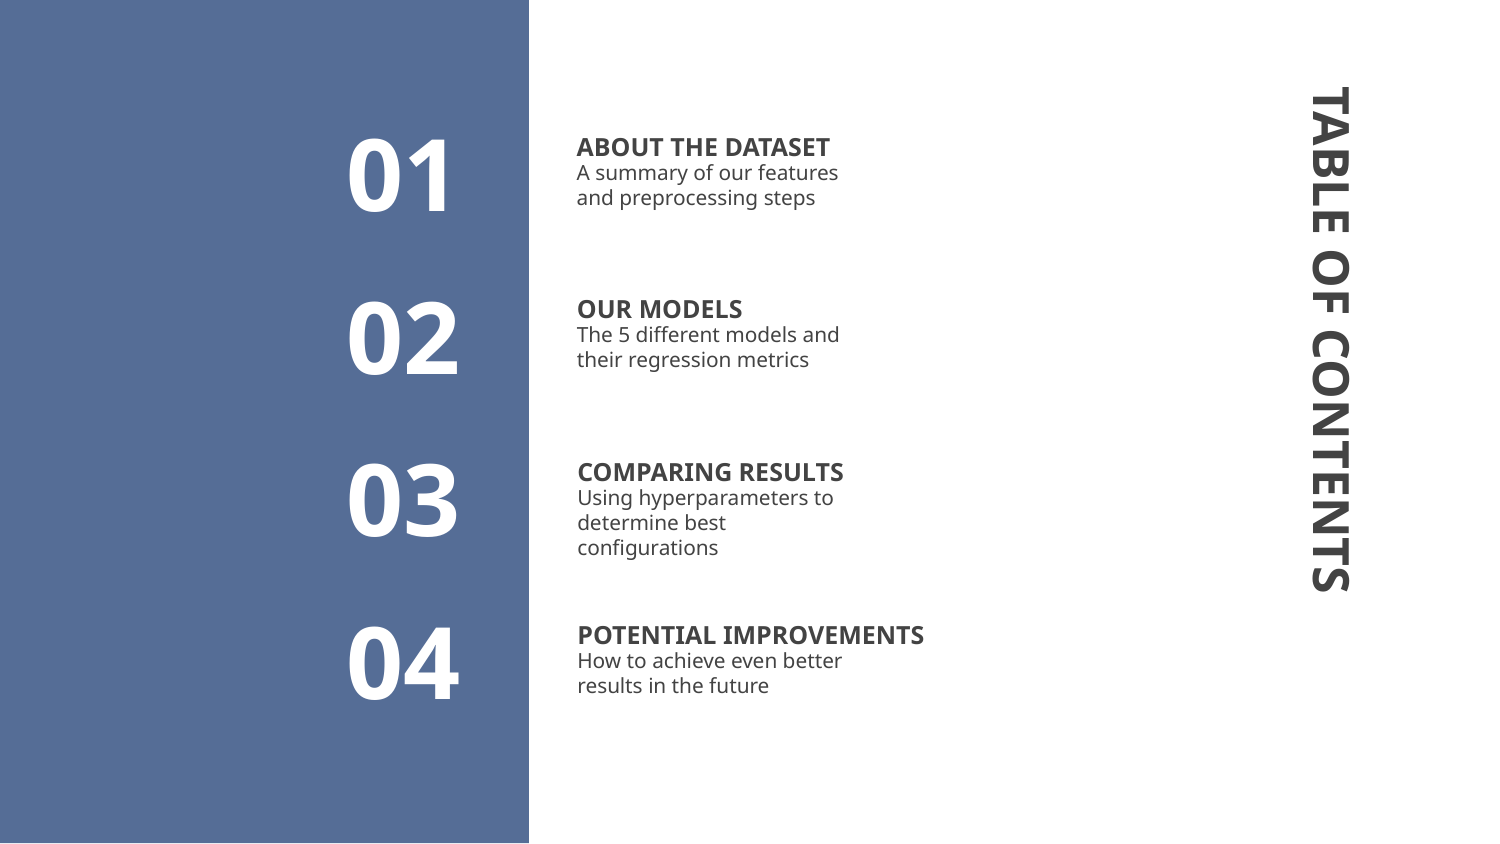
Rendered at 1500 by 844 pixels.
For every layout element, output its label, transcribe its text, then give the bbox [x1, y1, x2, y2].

title 01 [331, 115, 618, 228]
text_box [0, 0, 529, 844]
title 03 [331, 440, 590, 553]
title 04 [331, 602, 590, 716]
title POTENTIAL IMPROVEMENTS [562, 552, 956, 665]
title COMPARING RESULTS [562, 389, 956, 502]
title ABOUT THE DATASET [561, 63, 932, 176]
subtitle How to achieve even better results in the future [562, 632, 876, 745]
title TABLE OF CONTENTS [1293, 71, 1374, 737]
subtitle Using hyperparameters to determine best configurations [590, 502, 876, 552]
title OUR MODELS [561, 226, 932, 339]
subtitle A summary of our features and preprocessing steps [618, 144, 875, 226]
subtitle The 5 different models and their regression metrics [561, 307, 887, 419]
title 02 [331, 277, 597, 391]
